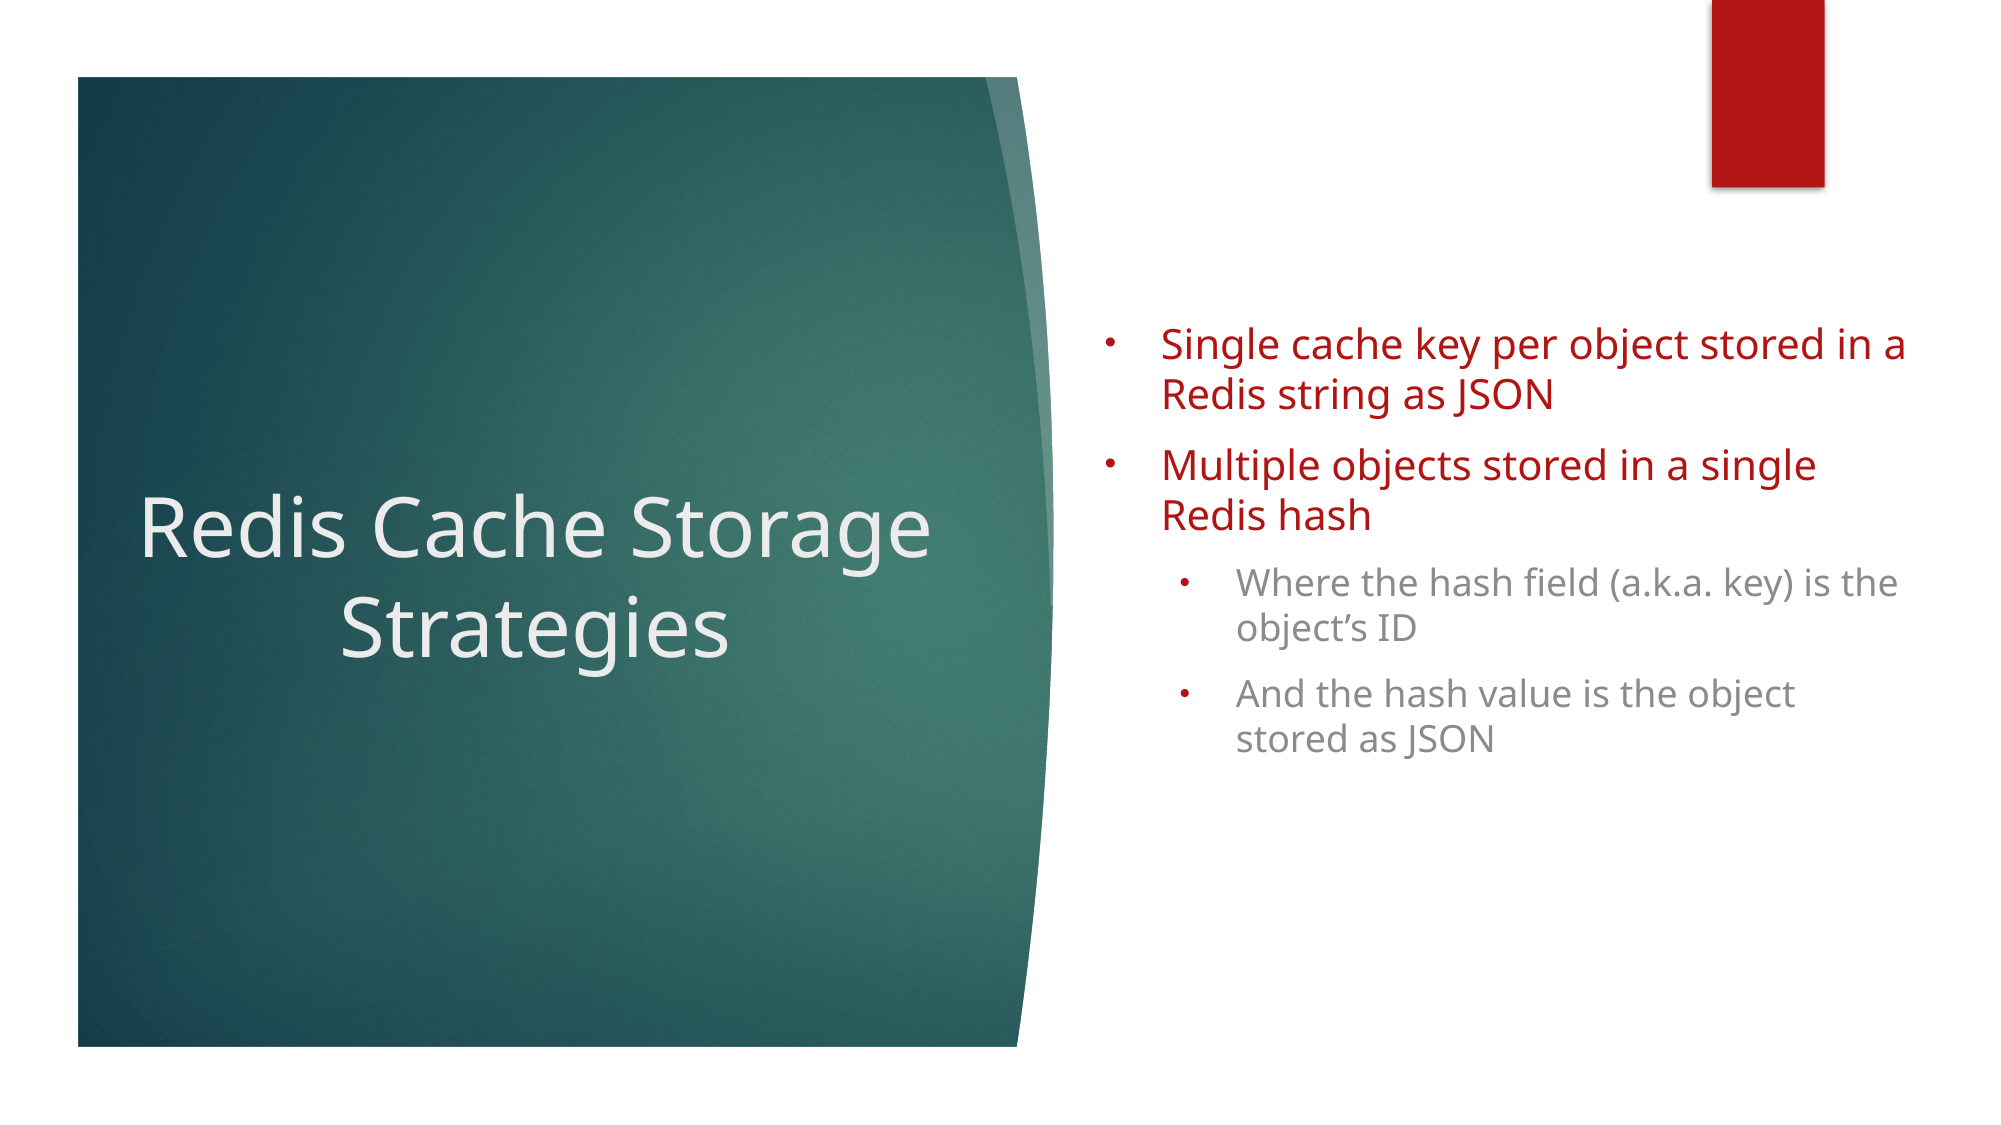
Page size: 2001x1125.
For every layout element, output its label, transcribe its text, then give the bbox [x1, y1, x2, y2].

list Single cache key per object stored in a Redis string as JSON Multiple objects stored in a single Redis hash Where the hash field (a.k.a. key) is the object’s ID And the hash value is the object stored as JSON [1089, 72, 1924, 1076]
title Redis Cache Storage Strategies [108, 445, 963, 703]
